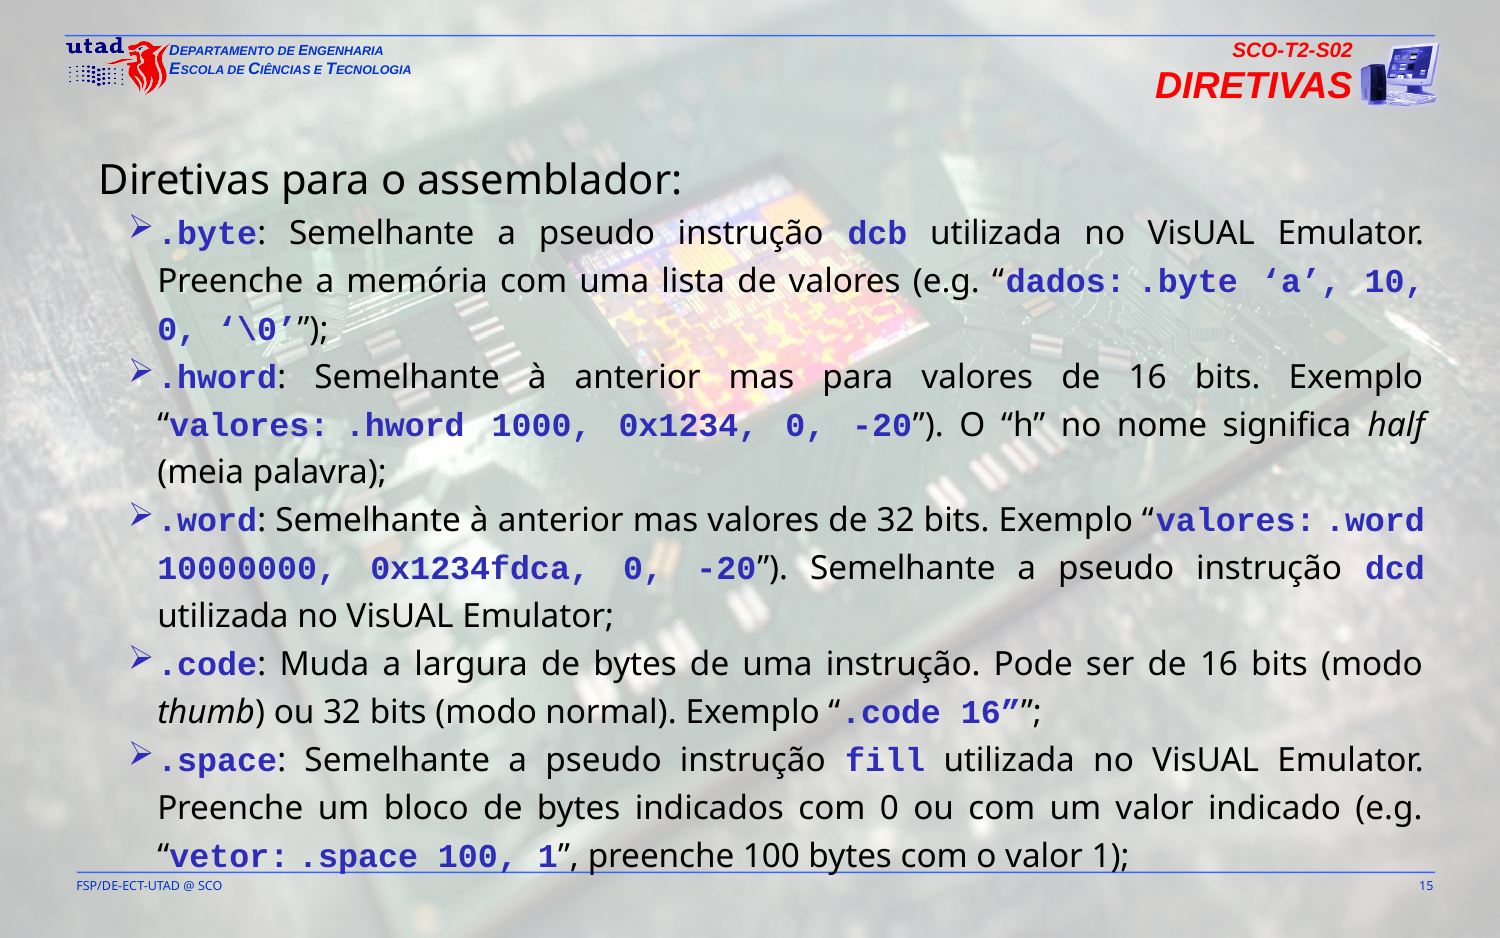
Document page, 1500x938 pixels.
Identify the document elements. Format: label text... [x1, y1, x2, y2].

text_box Diretivas para o assemblador: .byte: Semelhante a pseudo instrução dcb utilizada no VisUAL Emulator. Preenche a memória com uma lista de valores (e.g. “dados: .byte ‘a’, 10, 0, ‘\0’”); .hword: Semelhante à anterior mas para valores de 16 bits. Exemplo “valores: .hword 1000, 0x1234, 0, -20”). O “h” no nome significa half (meia palavra); .word: Semelhante à anterior mas valores de 32 bits. Exemplo “valores: .word 10000000, 0x1234fdca, 0, -20”). Semelhante a pseudo instrução dcd utilizada no VisUAL Emulator; .code: Muda a largura de bytes de uma instrução. Pode ser de 16 bits (modo thumb) ou 32 bits (modo normal). Exemplo “.code 16””; .space: Semelhante a pseudo instrução fill utilizada no VisUAL Emulator. Preenche um bloco de bytes indicados com 0 ou com um valor indicado (e.g. “vetor: .space 100, 1”, preenche 100 bytes com o valor 1); [88, 137, 1436, 879]
title SCO-T2-S02 Diretivas [493, 30, 1365, 100]
picture [1352, 33, 1447, 115]
picture [64, 35, 172, 97]
